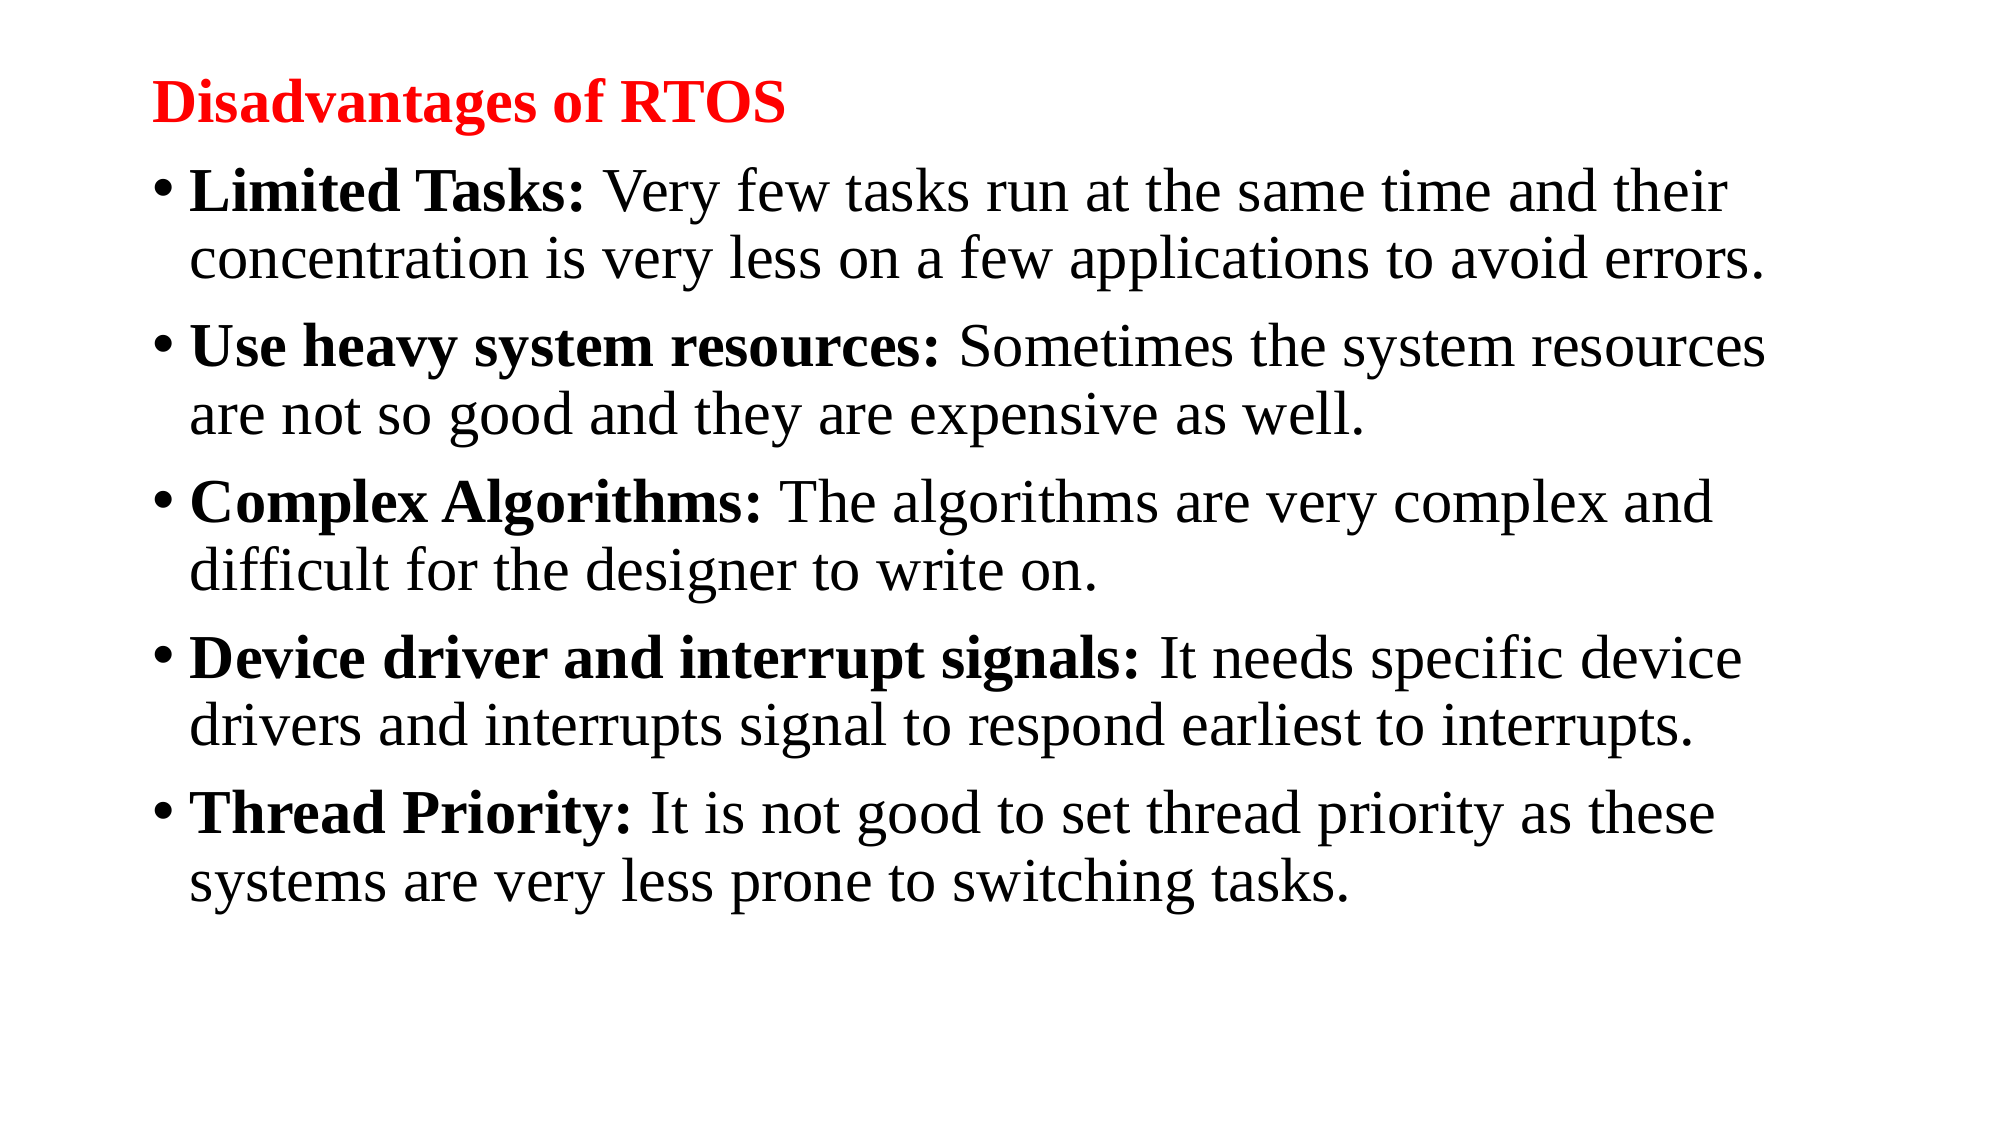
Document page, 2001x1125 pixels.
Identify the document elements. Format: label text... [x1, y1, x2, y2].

list Disadvantages of RTOS Limited Tasks: Very few tasks run at the same time and their concentration is very less on a few applications to avoid errors. Use heavy system resources: Sometimes the system resources are not so good and they are expensive as well. Complex Algorithms: The algorithms are very complex and difficult for the designer to write on. Device driver and interrupt signals: It needs specific device drivers and interrupts signal to respond earliest to interrupts. Thread Priority: It is not good to set thread priority as these systems are very less prone to switching tasks. [137, 61, 1863, 1014]
